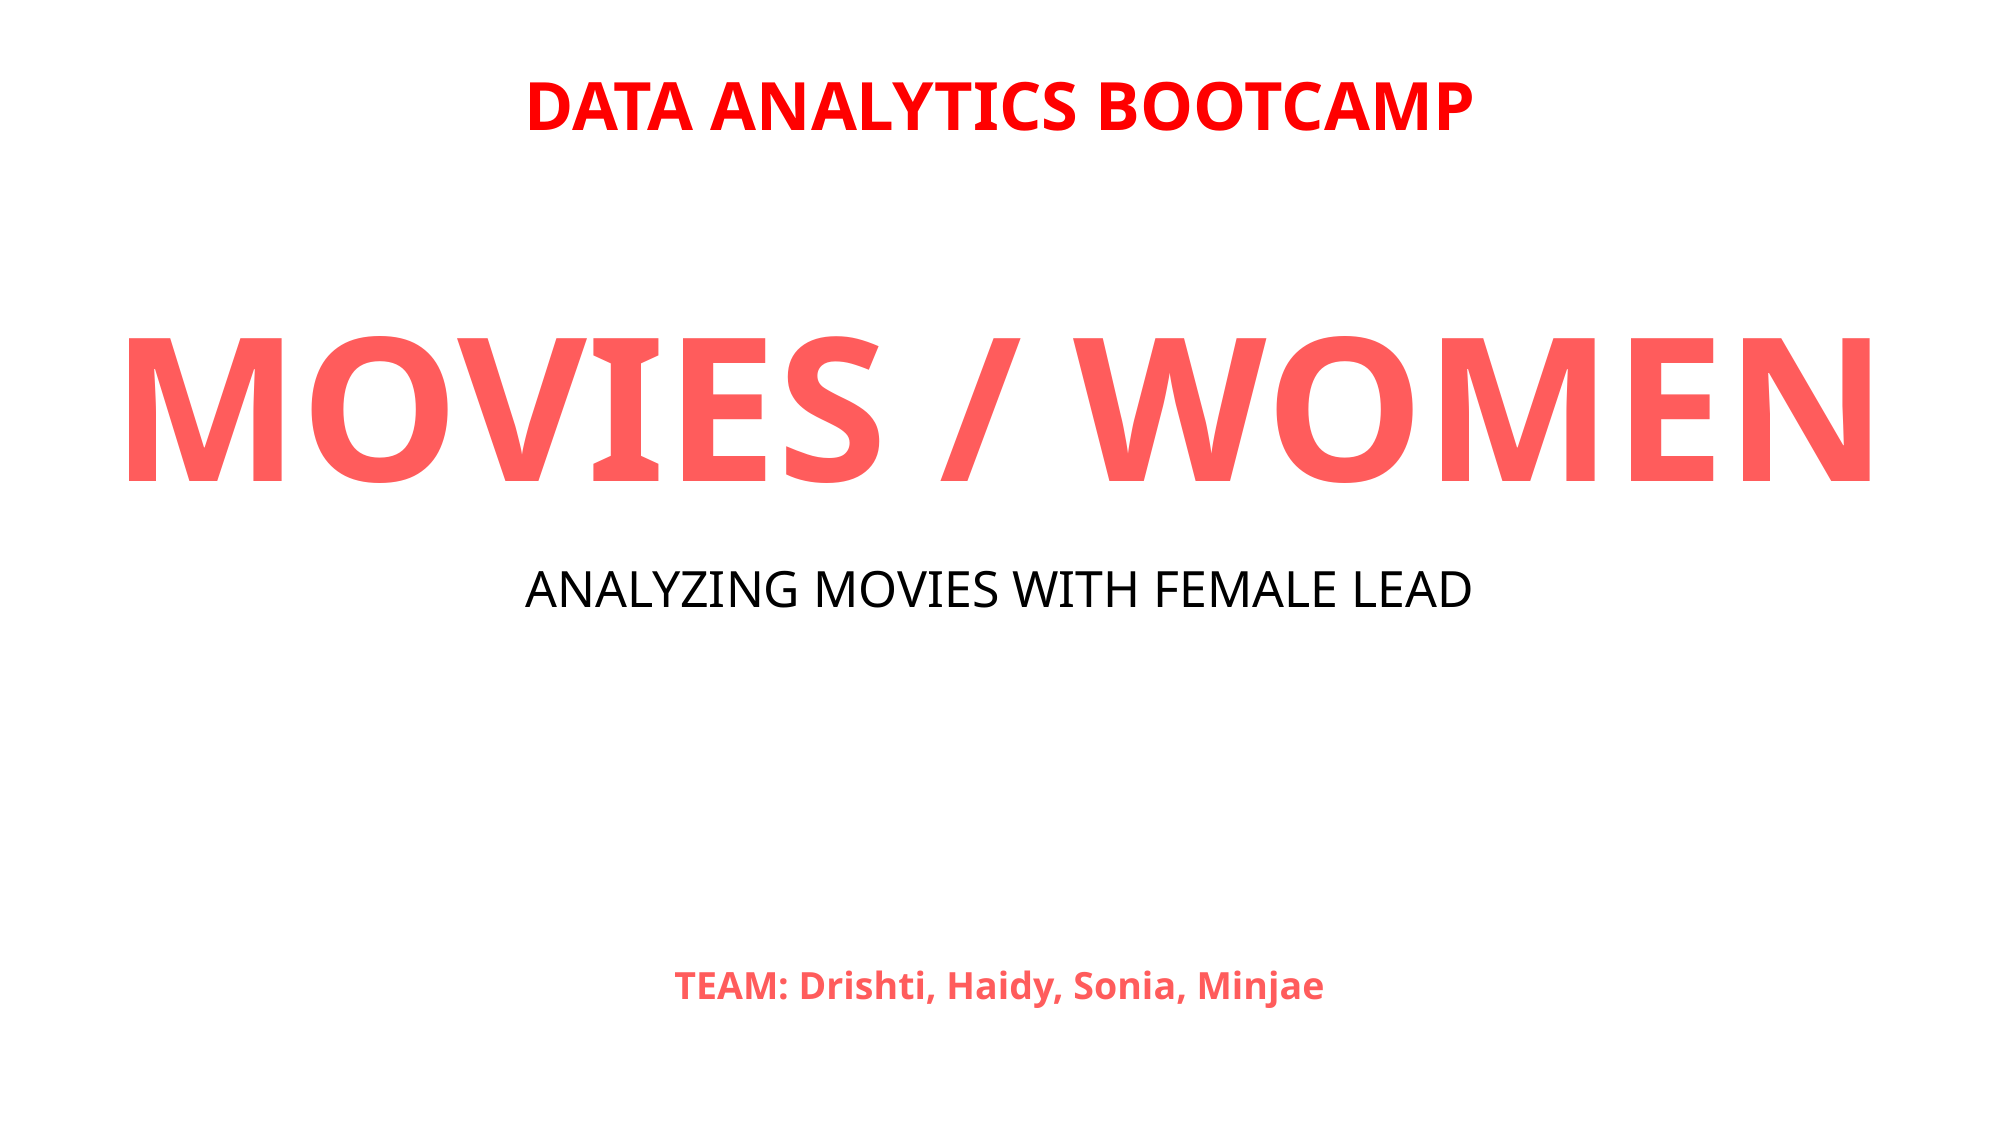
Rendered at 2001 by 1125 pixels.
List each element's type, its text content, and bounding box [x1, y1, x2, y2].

text_box TEAM: Drishti, Haidy, Sonia, Minjae [659, 955, 1341, 1015]
text_box ANALYZING MOVIES WITH FEMALE LEAD [510, 550, 1490, 626]
title DATA ANALYTICS BOOTCAMP [137, 0, 1863, 218]
text_box MOVIES / WOMEN [97, 274, 1903, 529]
